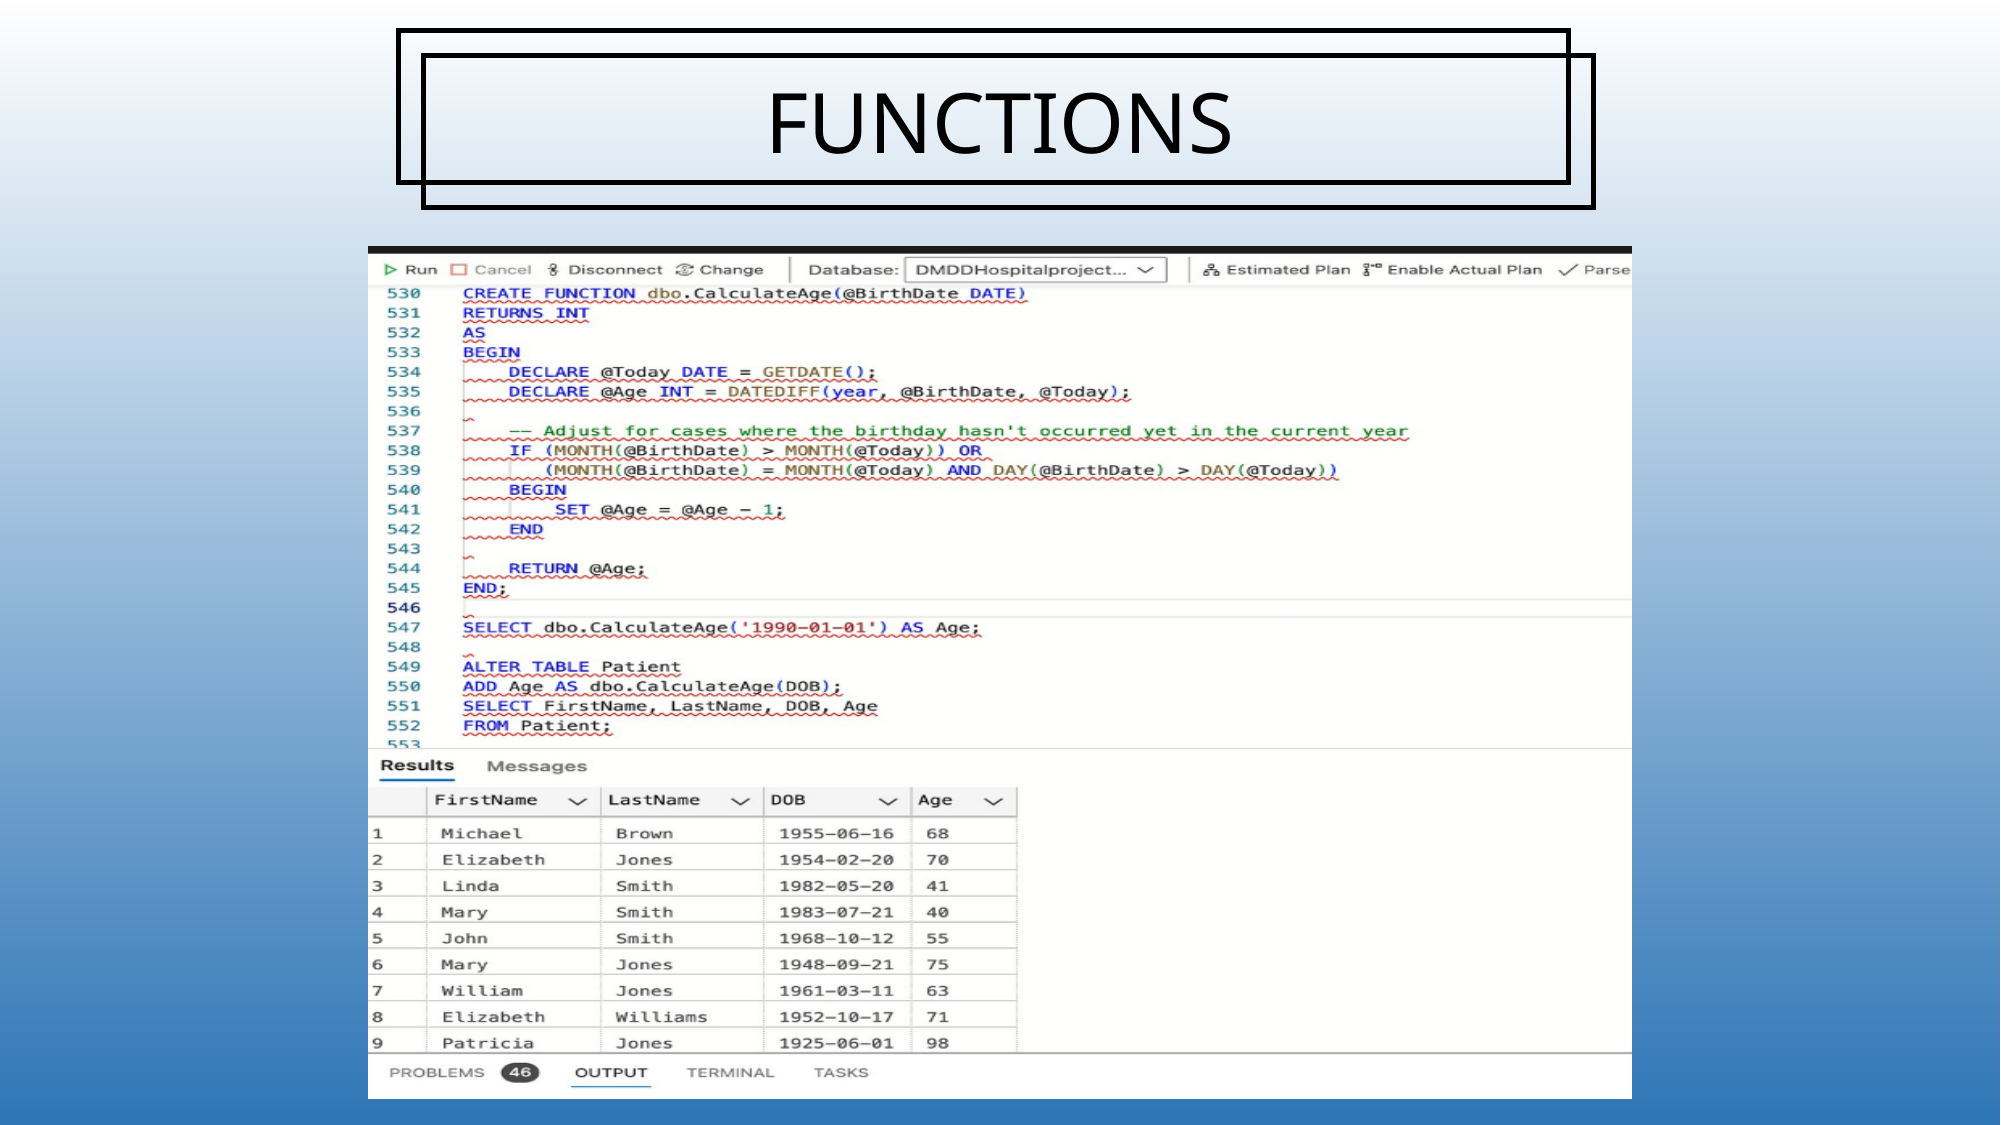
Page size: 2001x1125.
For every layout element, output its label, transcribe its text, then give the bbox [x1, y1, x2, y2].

text_box FUNCTIONS [750, 62, 1249, 178]
text_box [423, 55, 1595, 208]
picture [367, 246, 1632, 1099]
text_box [398, 30, 1570, 184]
